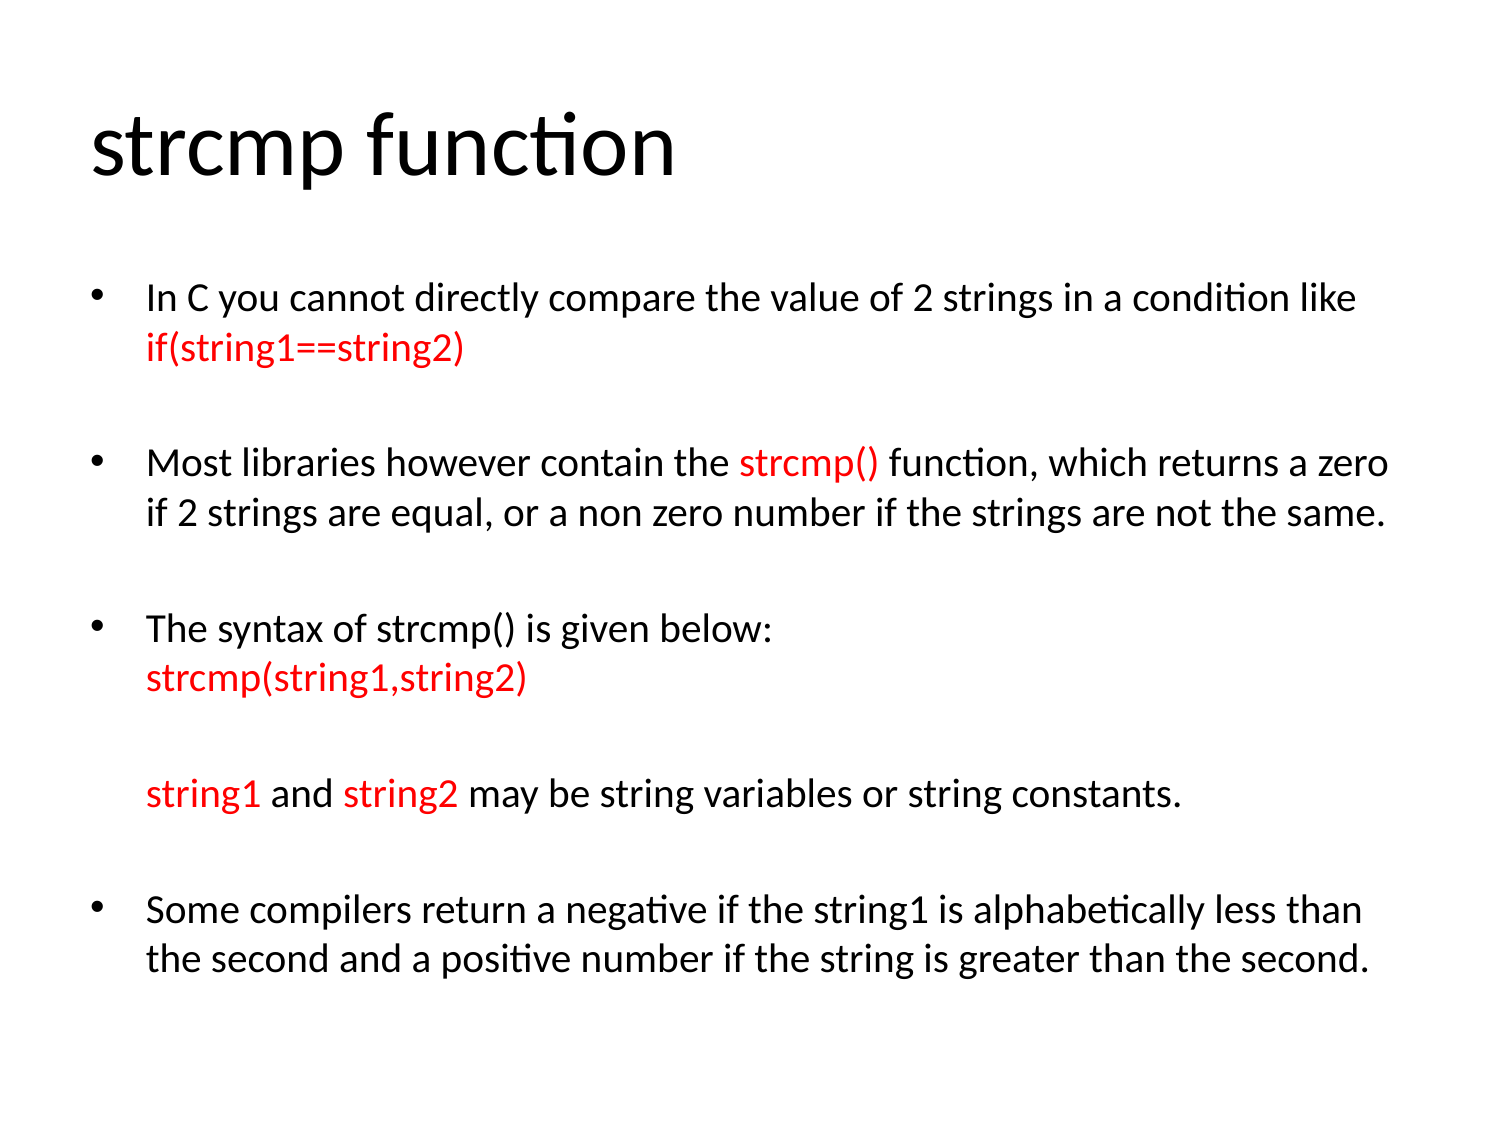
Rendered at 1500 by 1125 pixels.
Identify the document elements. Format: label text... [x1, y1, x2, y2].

list In C you cannot directly compare the value of 2 strings in a condition like if(string1==string2) Most libraries however contain the strcmp() function, which returns a zero if 2 strings are equal, or a non zero number if the strings are not the same. The syntax of strcmp() is given below: strcmp(string1,string2) string1 and string2 may be string variables or string constants. Some compilers return a negative if the string1 is alphabetically less than the second and a positive number if the string is greater than the second. [75, 262, 1425, 1005]
title strcmp function [75, 45, 1425, 233]
